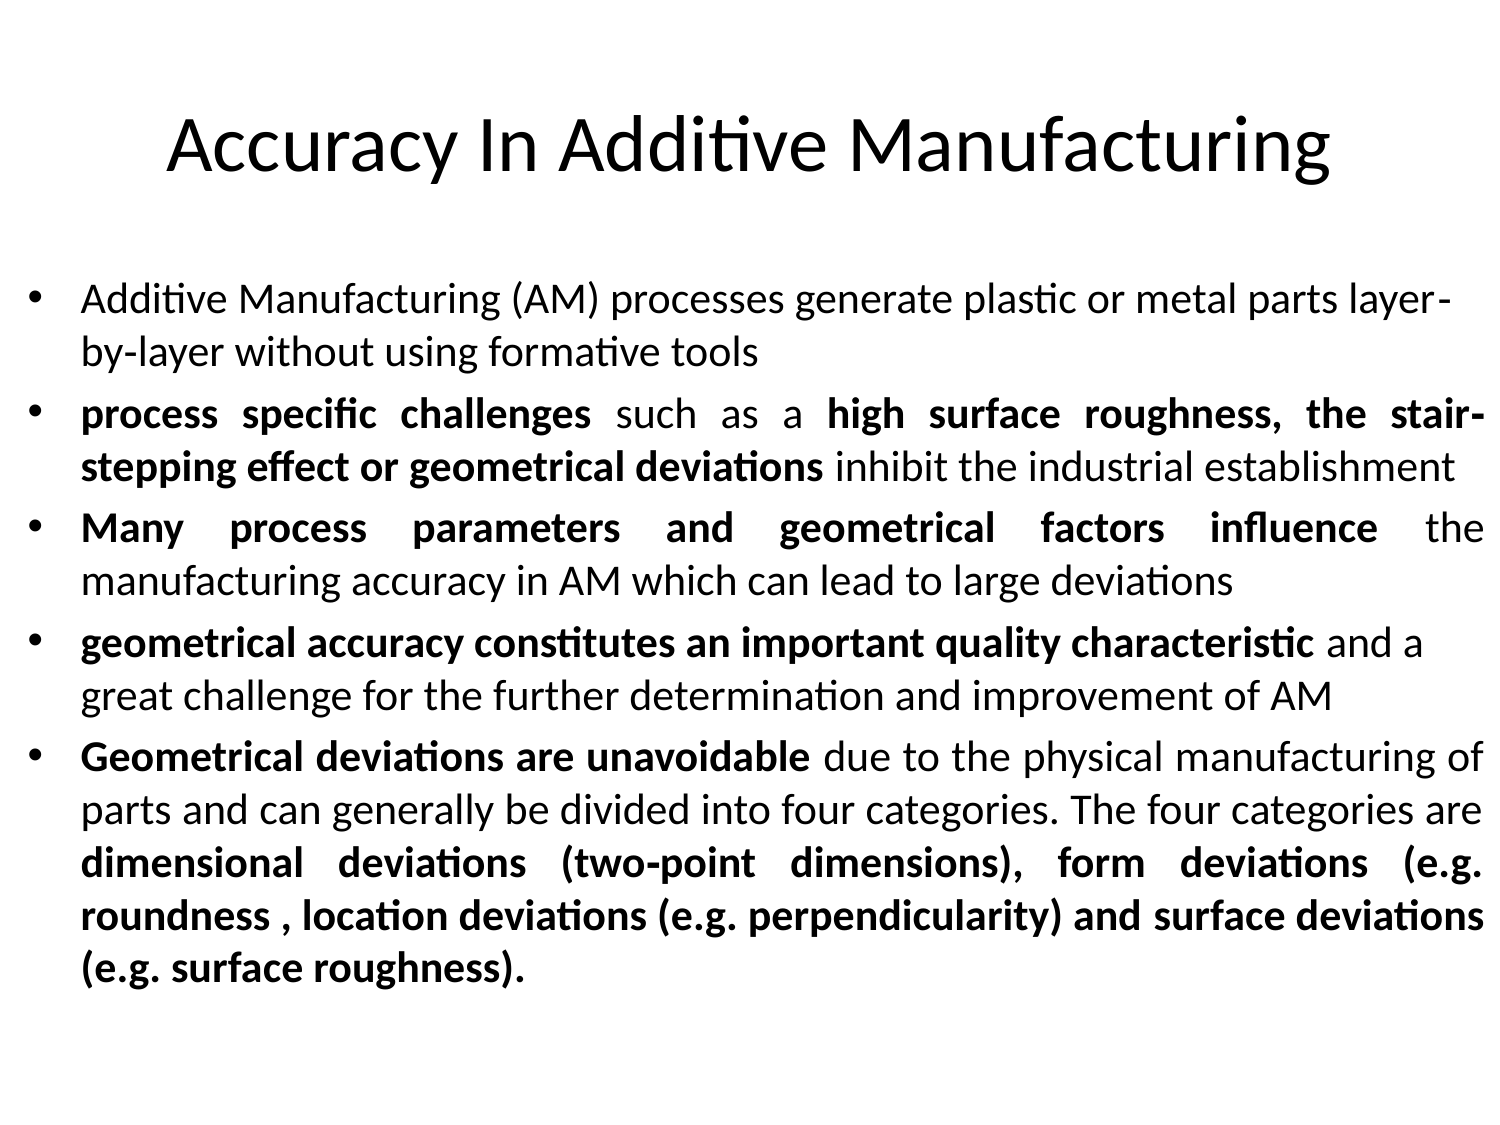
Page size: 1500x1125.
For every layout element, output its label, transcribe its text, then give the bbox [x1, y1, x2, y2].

title Accuracy In Additive Manufacturing [75, 45, 1425, 233]
list Additive Manufacturing (AM) processes generate plastic or metal parts layer‐by‐layer without using formative tools process specific challenges such as a high surface roughness, the stair‐stepping effect or geometrical deviations inhibit the industrial establishment Many process parameters and geometrical factors influence the manufacturing accuracy in AM which can lead to large deviations geometrical accuracy constitutes an important quality characteristic and a great challenge for the further determination and improvement of AM Geometrical deviations are unavoidable due to the physical manufacturing of parts and can generally be divided into four categories. The four categories are dimensional deviations (two‐point dimensions), form deviations (e.g. roundness , location deviations (e.g. perpendicularity) and surface deviations (e.g. surface roughness). [12, 262, 1500, 1005]
